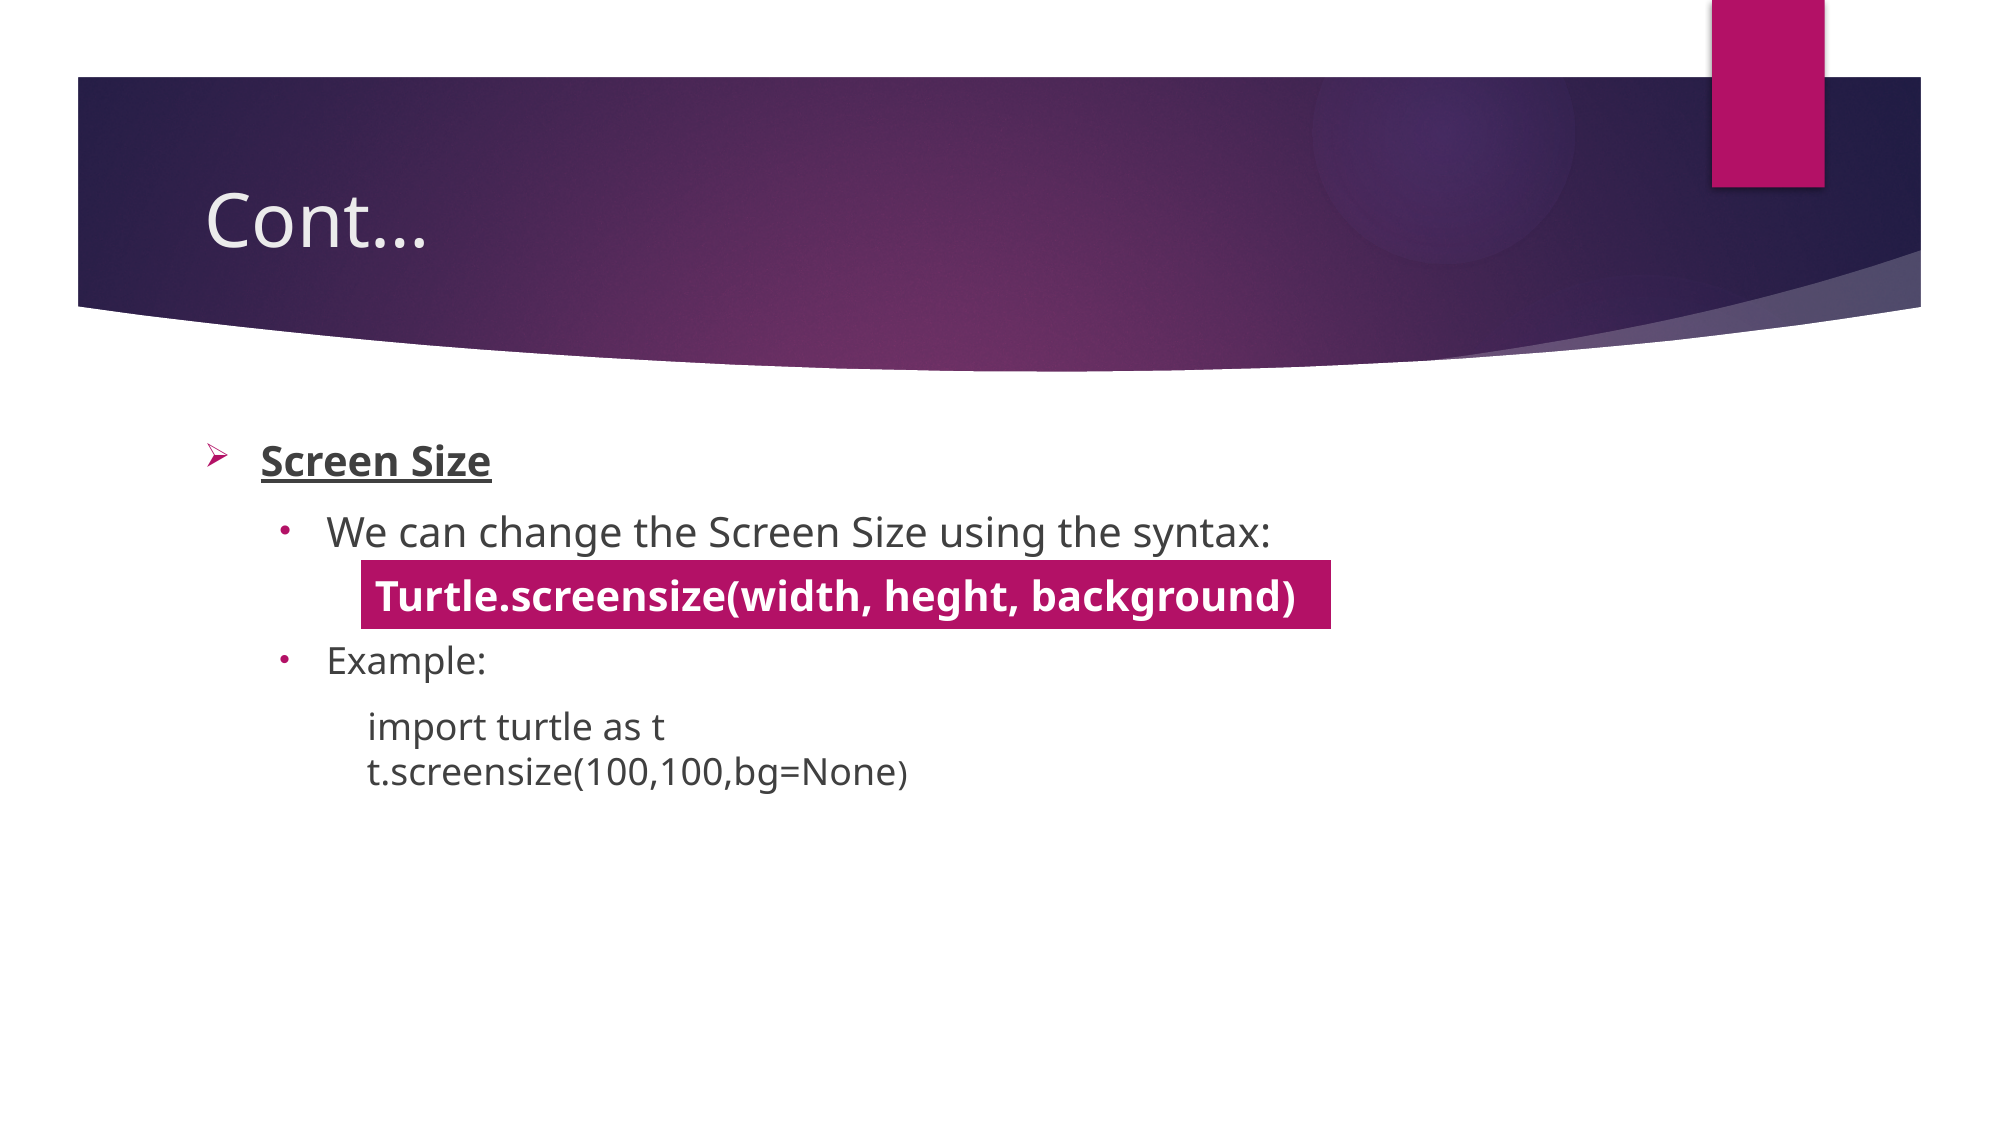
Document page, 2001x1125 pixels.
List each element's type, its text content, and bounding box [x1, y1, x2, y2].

list Screen Size We can change the Screen Size using the syntax: Example: import turtle as t t.screensize(100,100,bg=None) [189, 427, 1638, 988]
table_header Turtle.screensize(width, heght, background) [361, 560, 1331, 629]
title Cont… [189, 159, 1627, 276]
